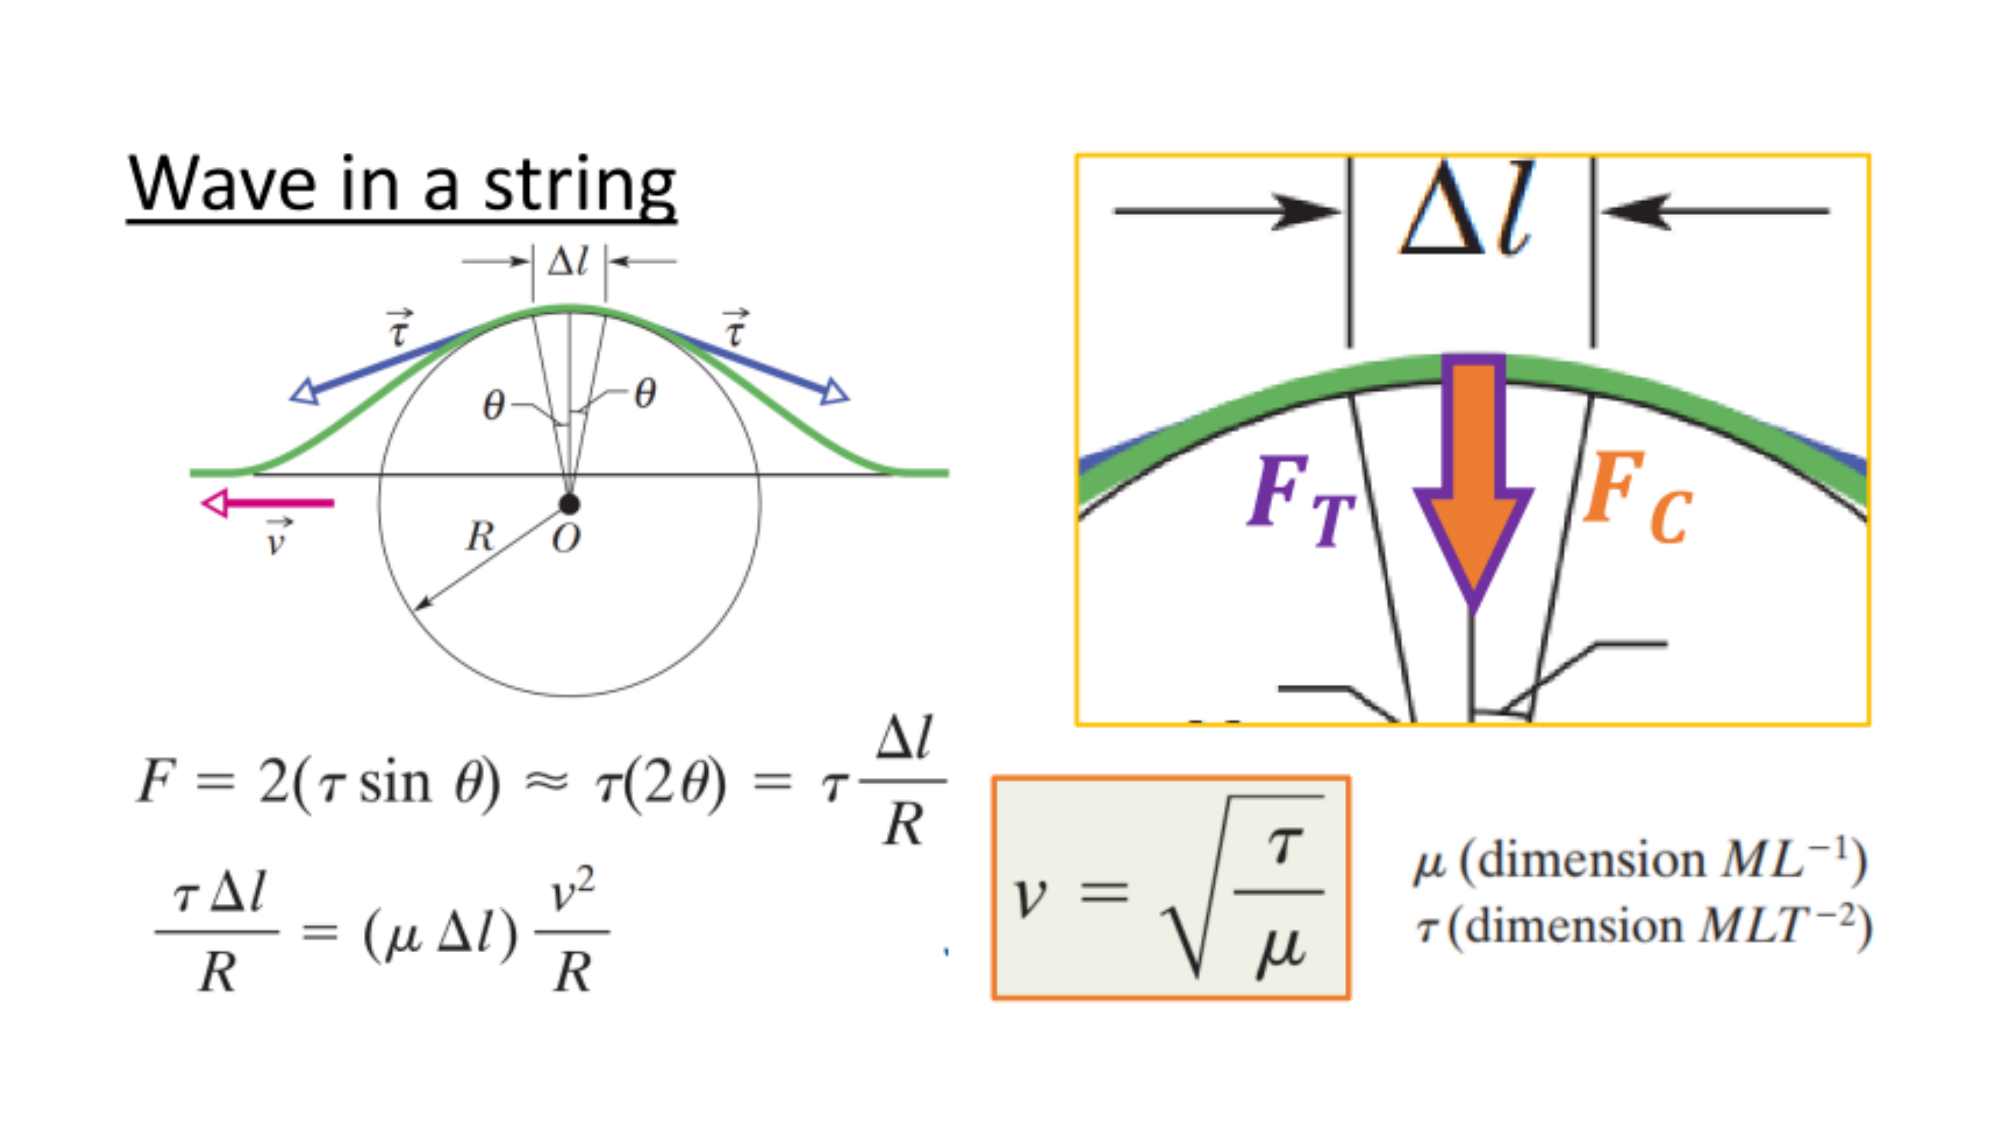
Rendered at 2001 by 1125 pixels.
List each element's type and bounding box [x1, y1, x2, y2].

picture [105, 110, 1895, 1015]
